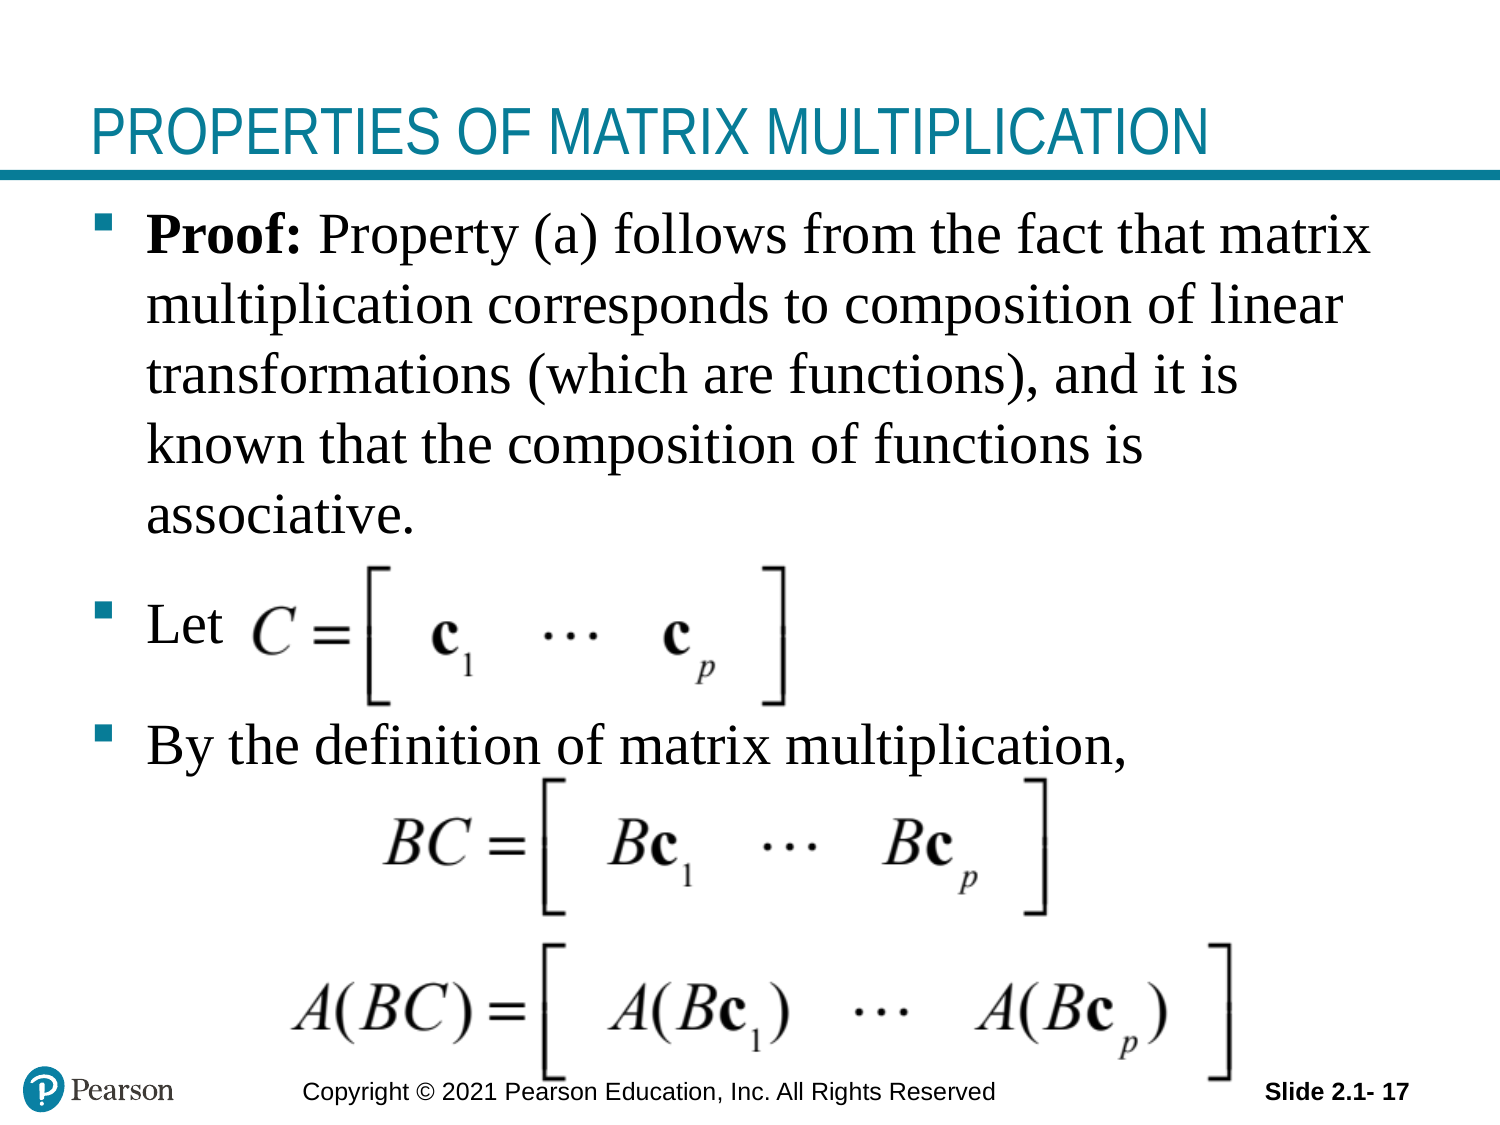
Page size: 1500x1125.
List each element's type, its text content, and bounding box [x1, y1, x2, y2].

footer Copyright © 2021 Pearson Education, Inc. All Rights Reserved [287, 1084, 1125, 1114]
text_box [287, 774, 1234, 1084]
list Proof: Property (a) follows from the fact that matrix multiplication corresponds to composition of linear transformations (which are functions), and it is known that the composition of functions is associative. Let By the definition of matrix multiplication, [75, 187, 1425, 1063]
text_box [249, 562, 788, 709]
title PROPERTIES OF MATRIX MULTIPLICATION [75, 0, 1425, 175]
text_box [412, 322, 563, 384]
slide_number Slide 2.1- 17 [1112, 1034, 1425, 1113]
